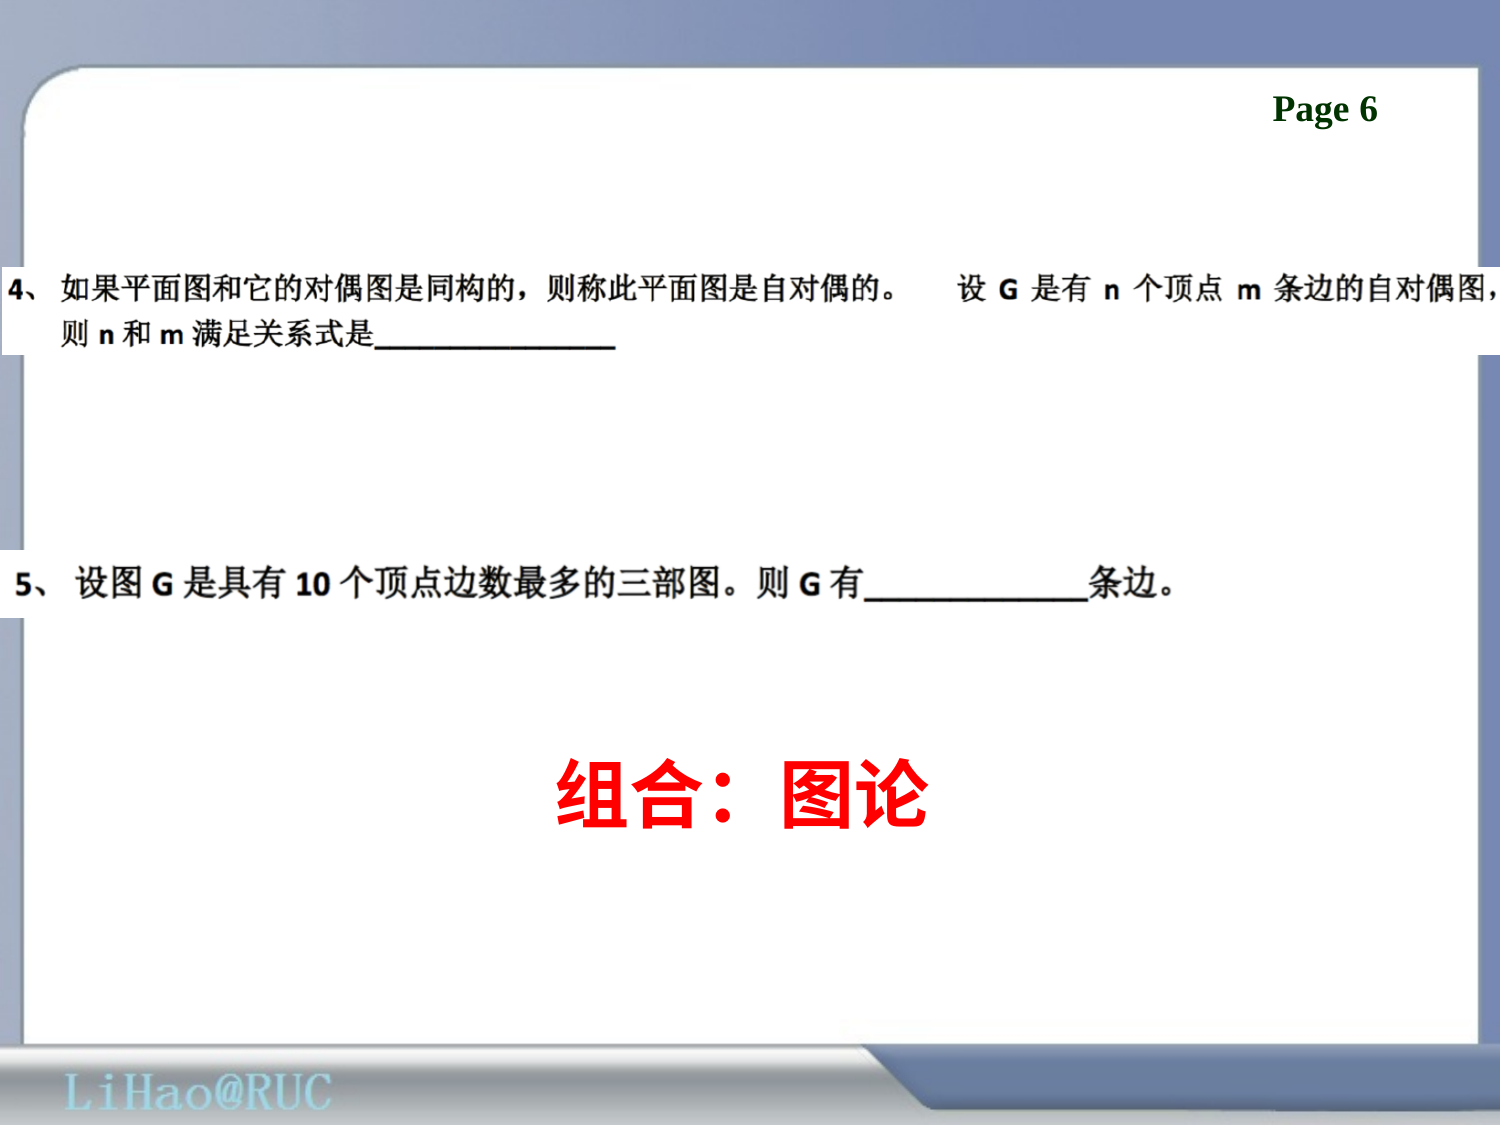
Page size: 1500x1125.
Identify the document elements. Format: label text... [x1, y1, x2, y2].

text_box 组合：图论 [539, 739, 945, 845]
picture [0, 0, 1500, 1125]
